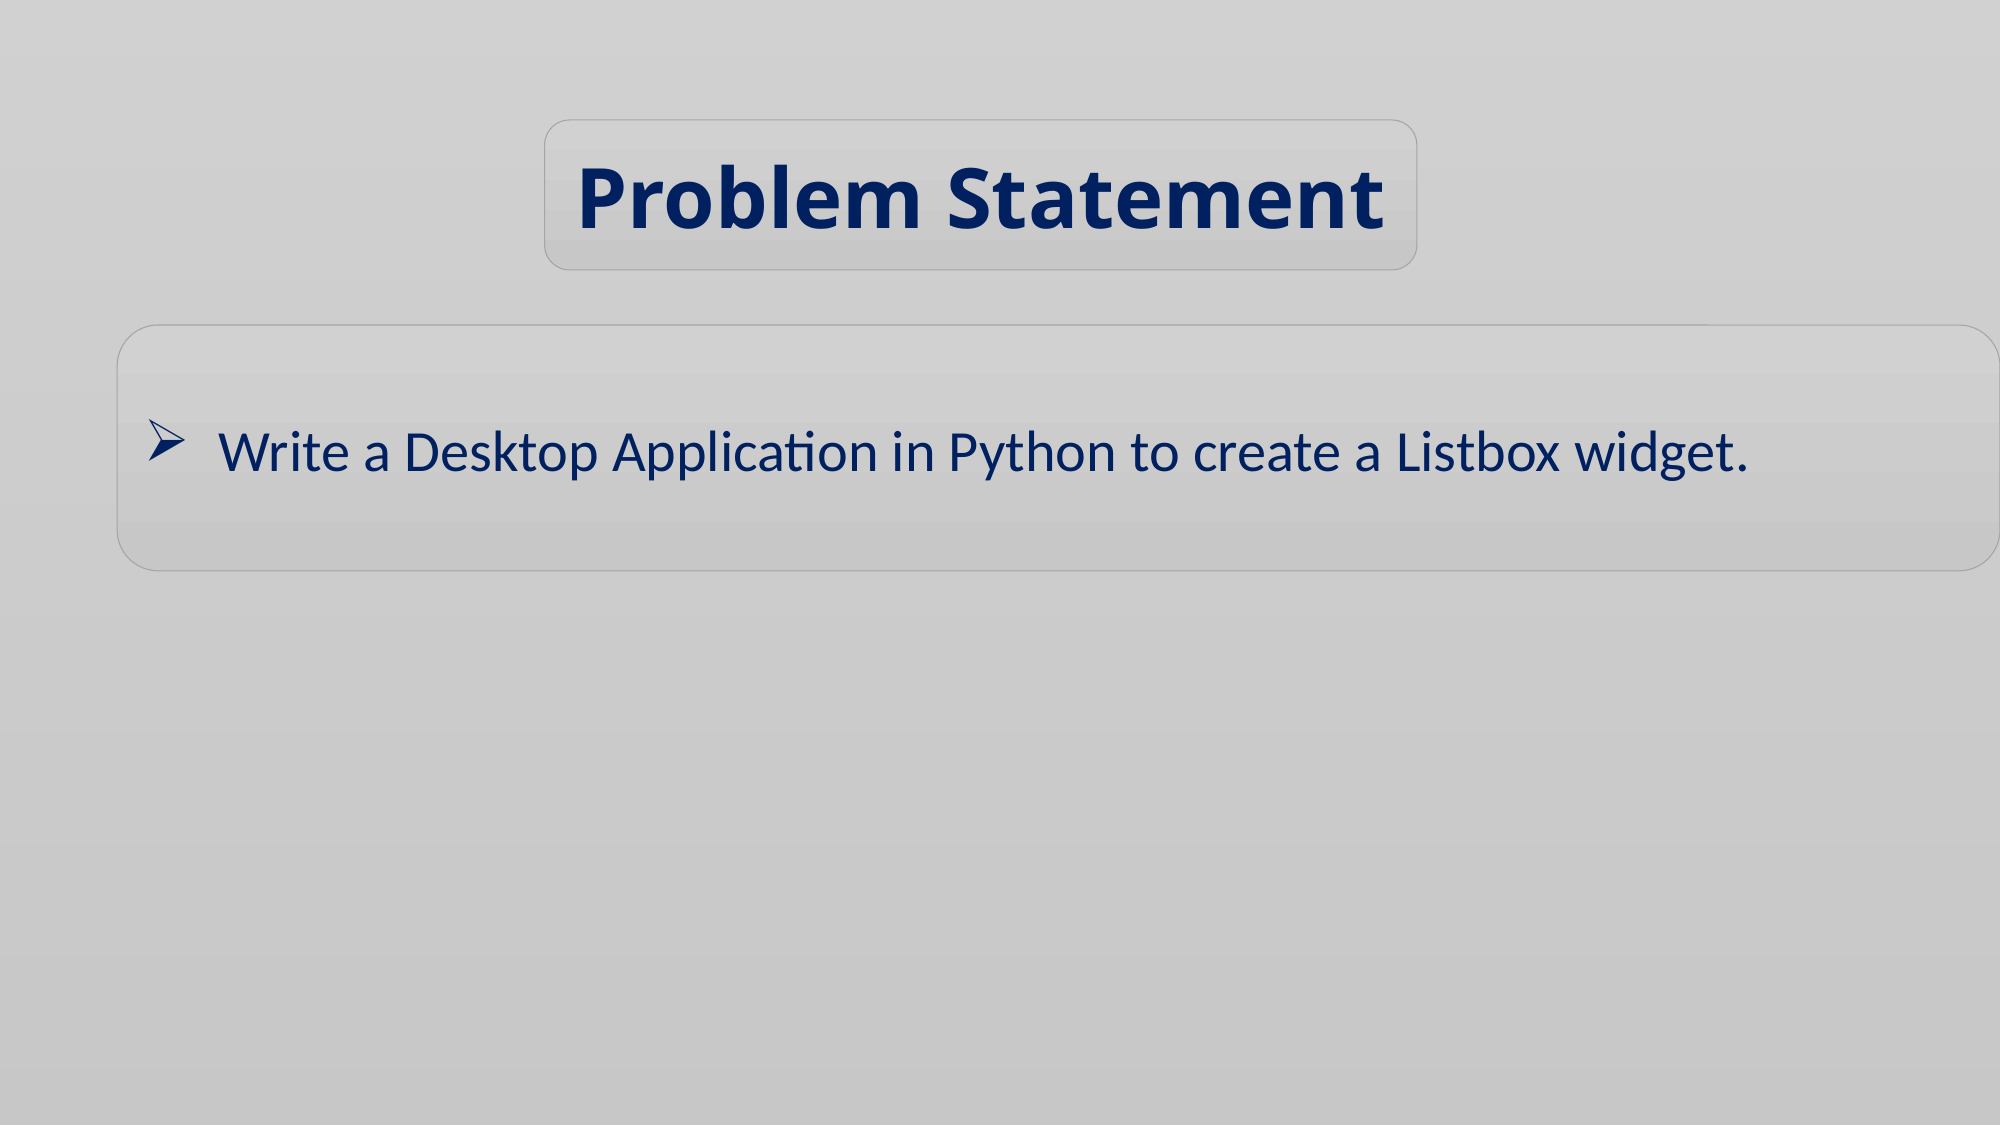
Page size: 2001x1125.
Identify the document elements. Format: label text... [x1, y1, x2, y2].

text_box Write a Desktop Application in Python to create a Listbox widget. [116, 324, 2000, 572]
text_box Problem Statement [544, 119, 1418, 271]
